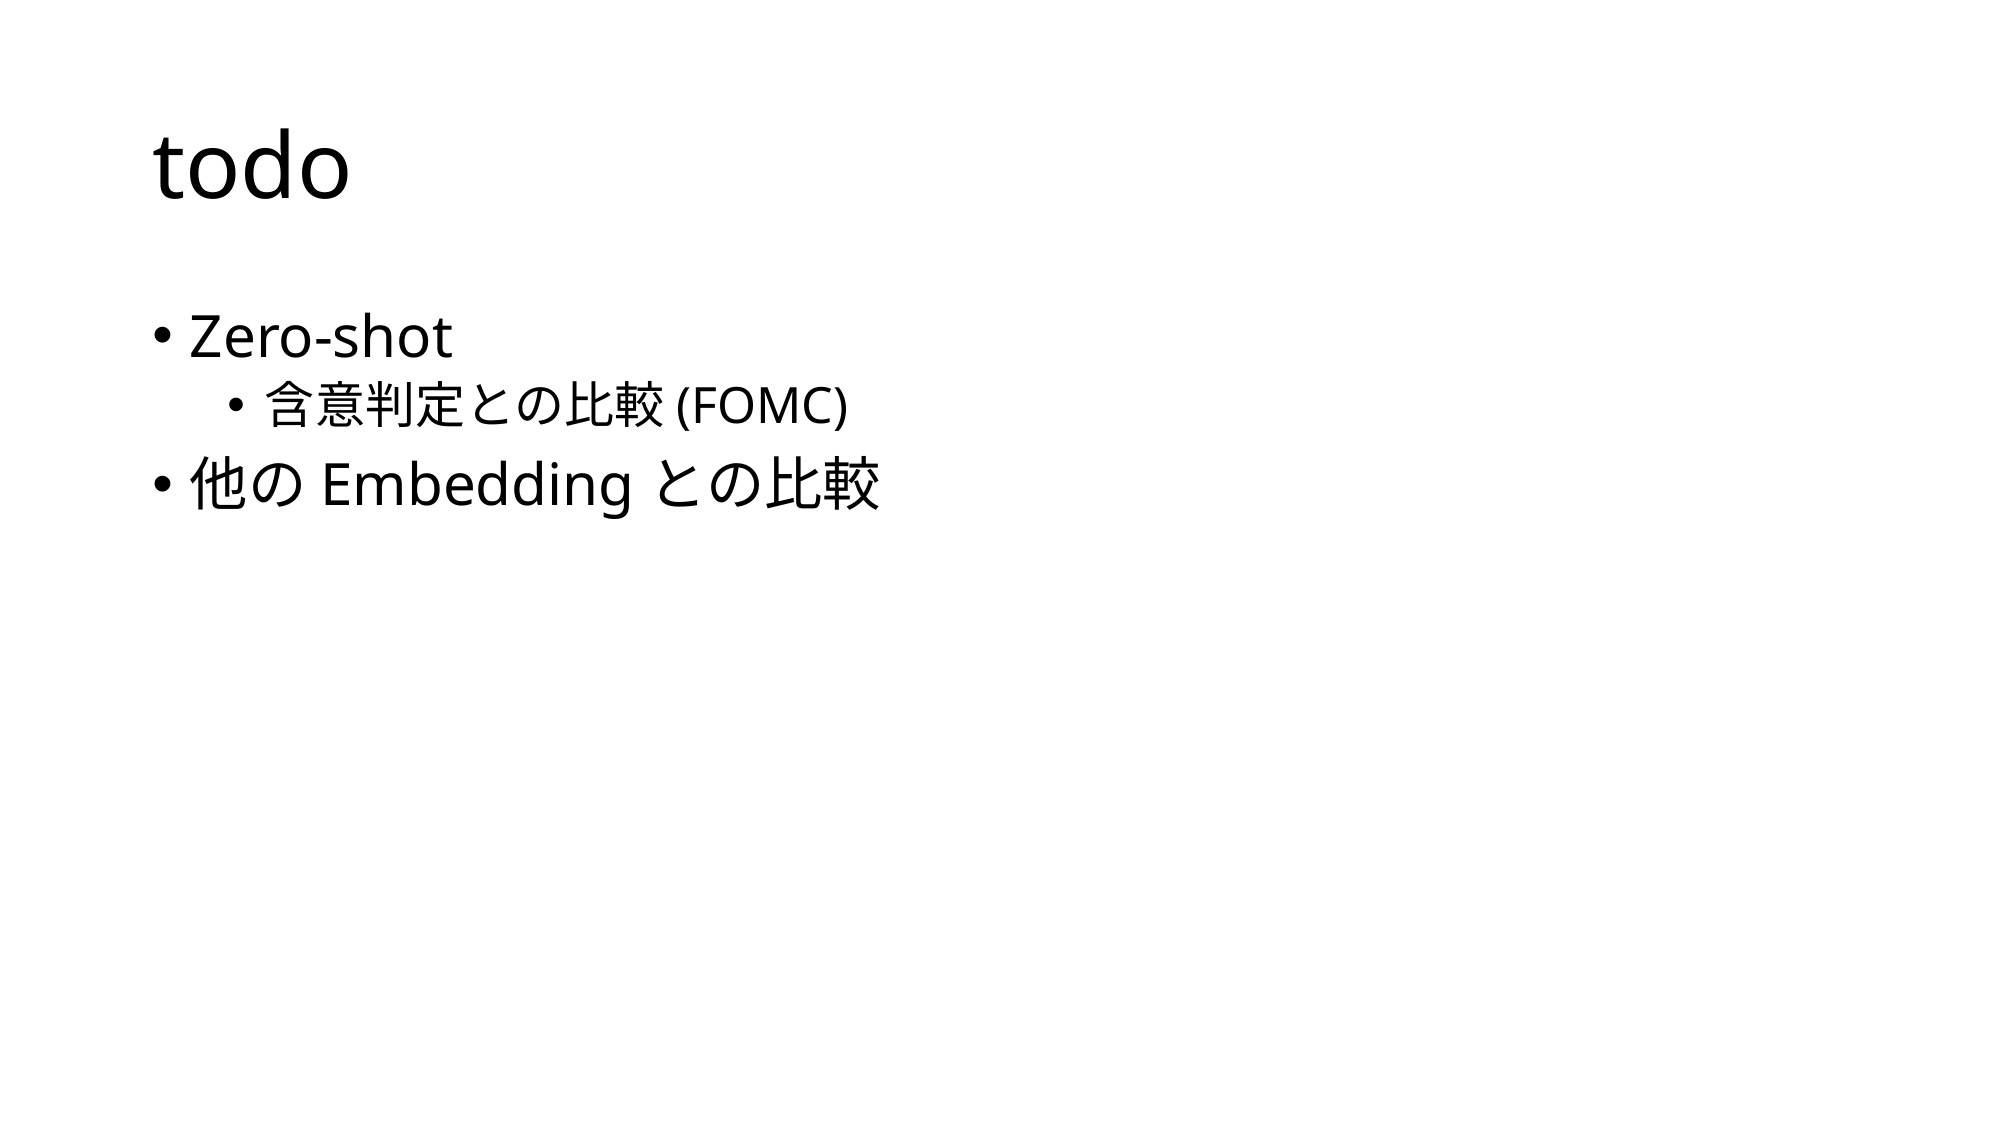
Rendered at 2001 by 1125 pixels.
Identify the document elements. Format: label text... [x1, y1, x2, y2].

title todo [137, 59, 1863, 278]
list Zero-shot 含意判定との比較(FOMC) 他のEmbeddingとの比較 [137, 299, 1863, 1014]
